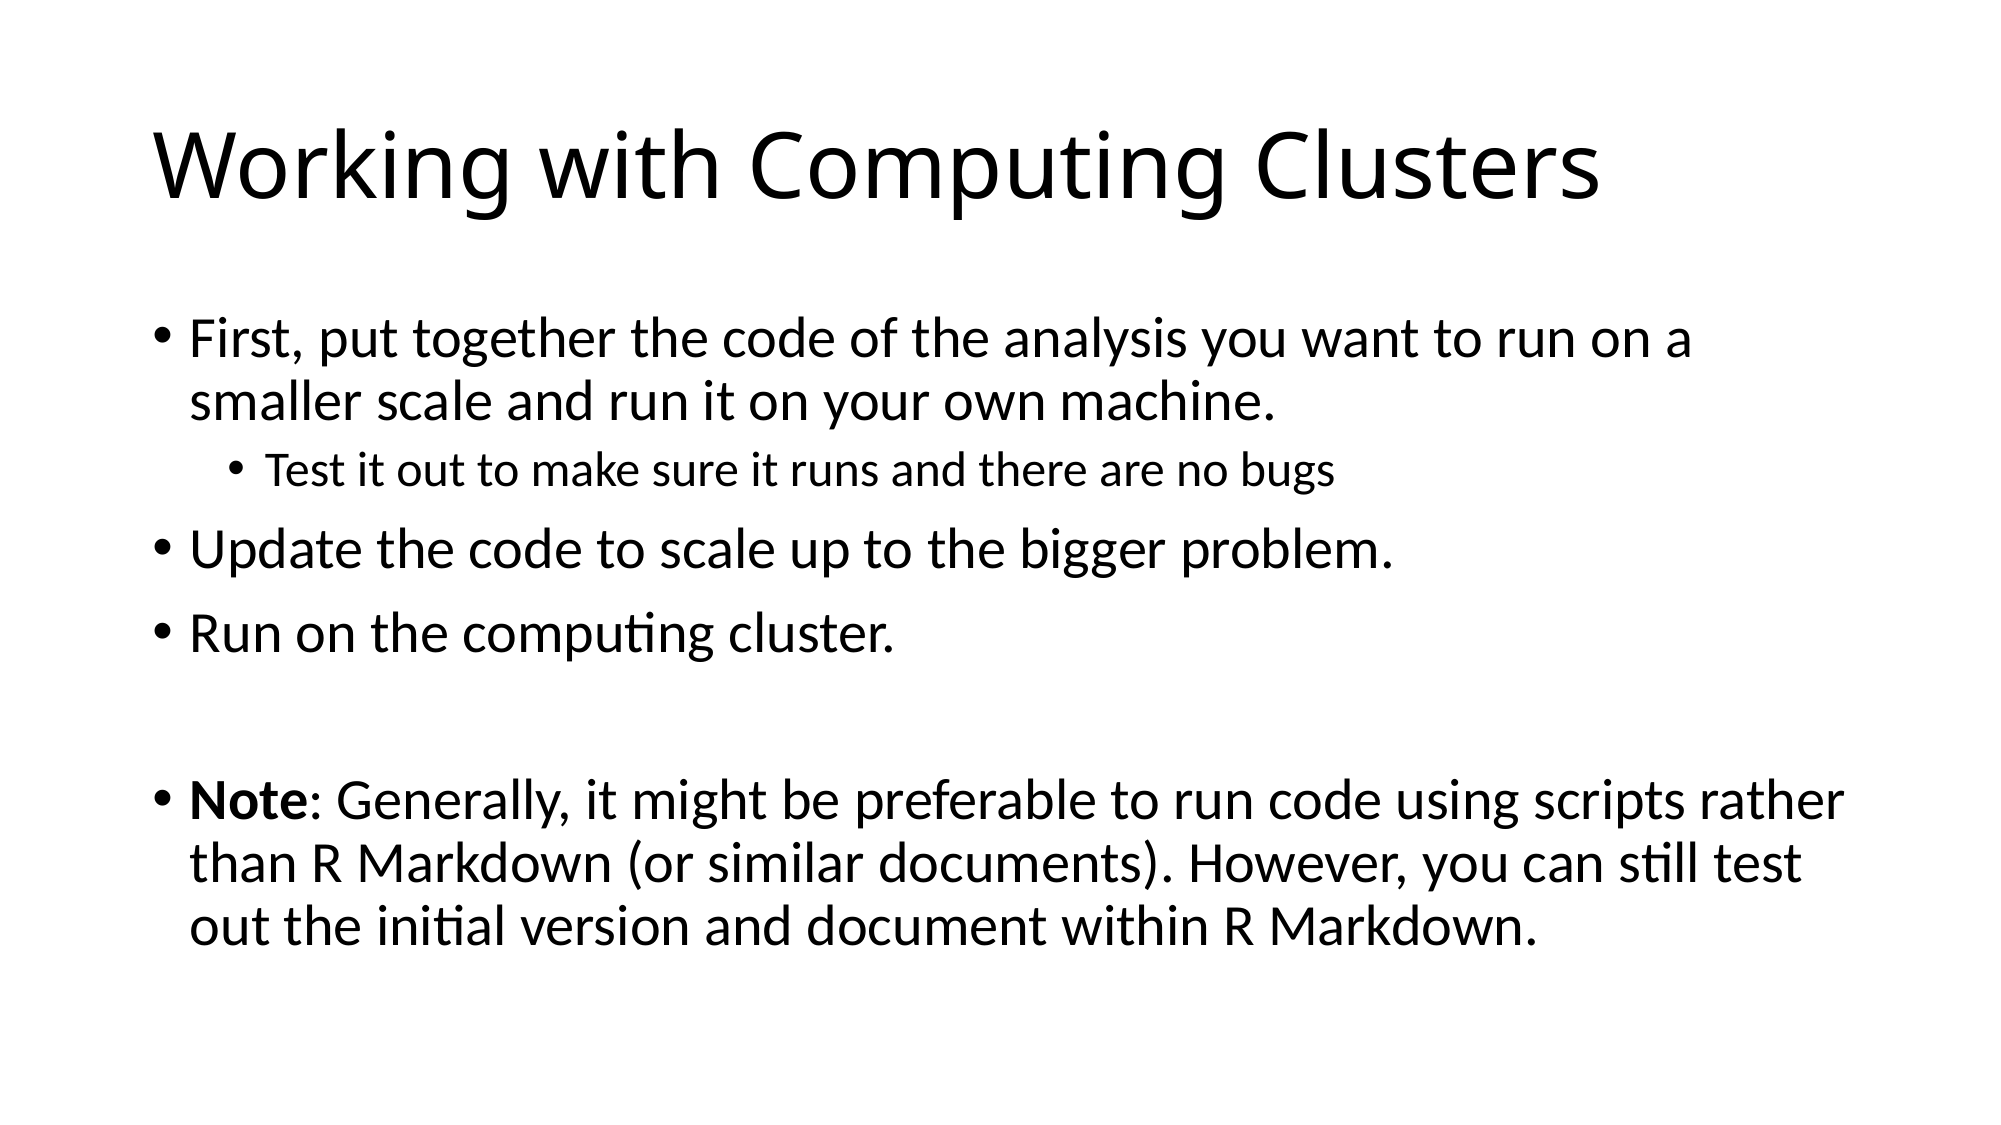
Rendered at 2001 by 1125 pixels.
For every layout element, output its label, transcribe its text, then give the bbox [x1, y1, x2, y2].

list First, put together the code of the analysis you want to run on a smaller scale and run it on your own machine. Test it out to make sure it runs and there are no bugs Update the code to scale up to the bigger problem. Run on the computing cluster. Note: Generally, it might be preferable to run code using scripts rather than R Markdown (or similar documents). However, you can still test out the initial version and document within R Markdown. [137, 299, 1863, 1014]
title Working with Computing Clusters [137, 59, 1863, 278]
